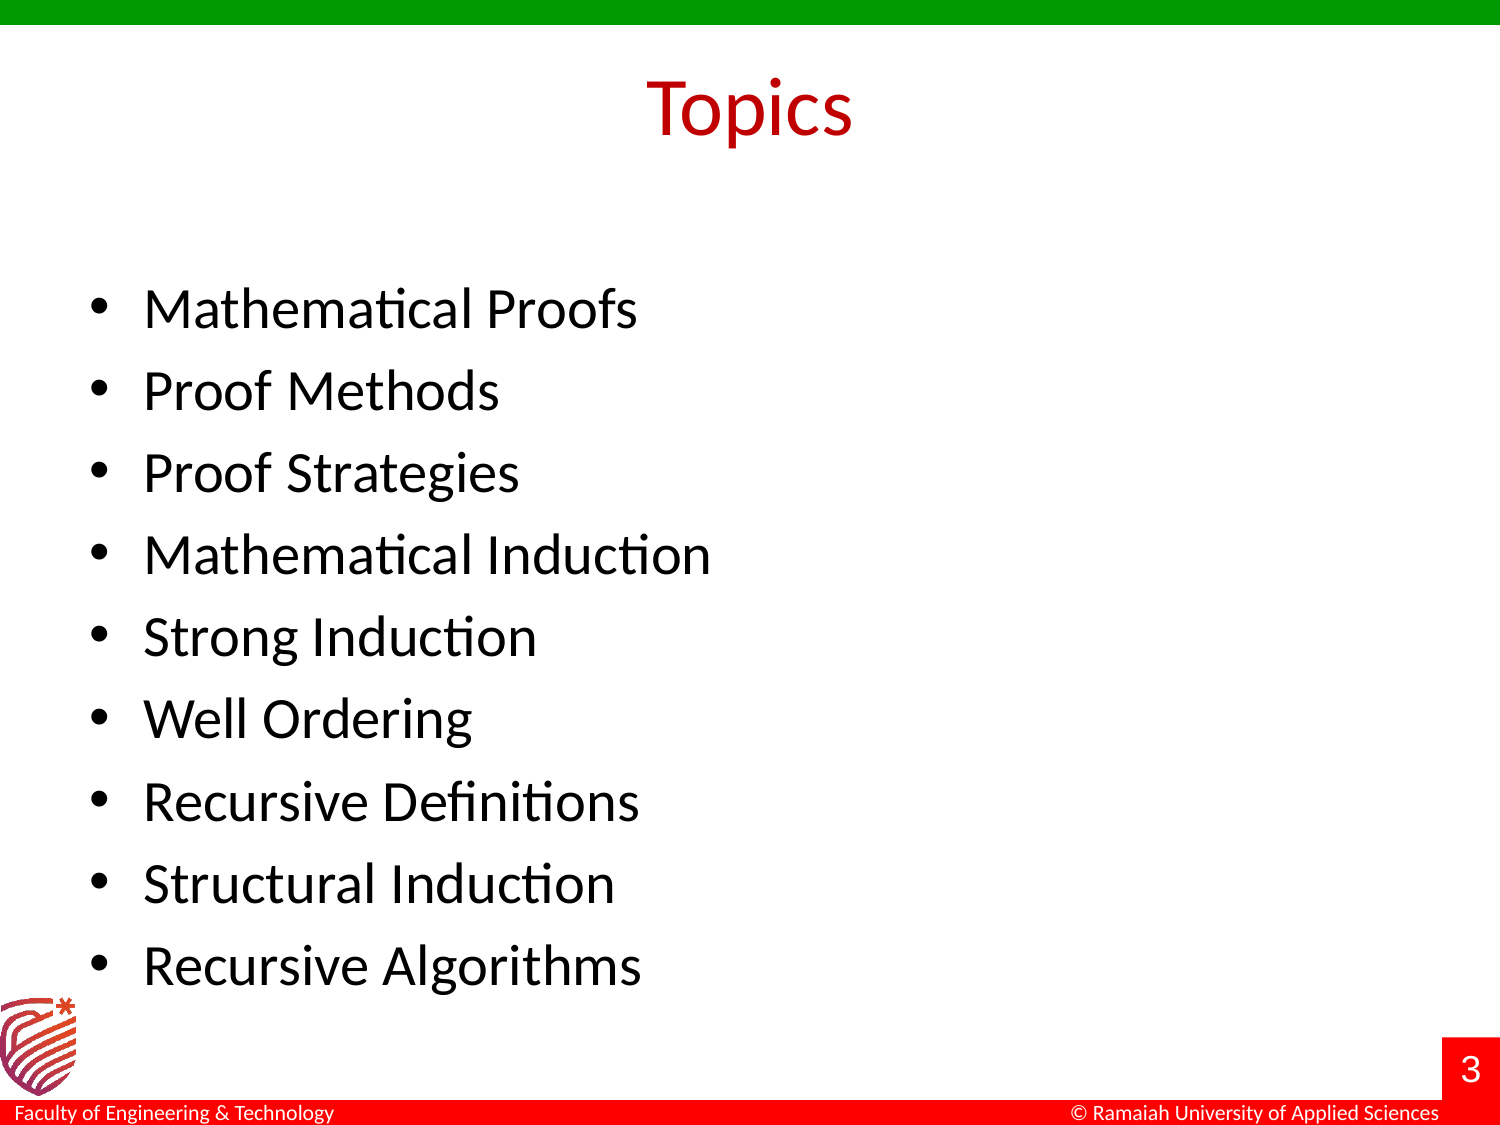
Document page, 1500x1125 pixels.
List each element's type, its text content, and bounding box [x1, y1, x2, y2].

picture [0, 997, 76, 1096]
list Mathematical Proofs Proof Methods Proof Strategies Mathematical Induction Strong Induction Well Ordering Recursive Definitions Structural Induction Recursive Algorithms [75, 262, 1425, 1005]
title Topics [75, 45, 1425, 233]
